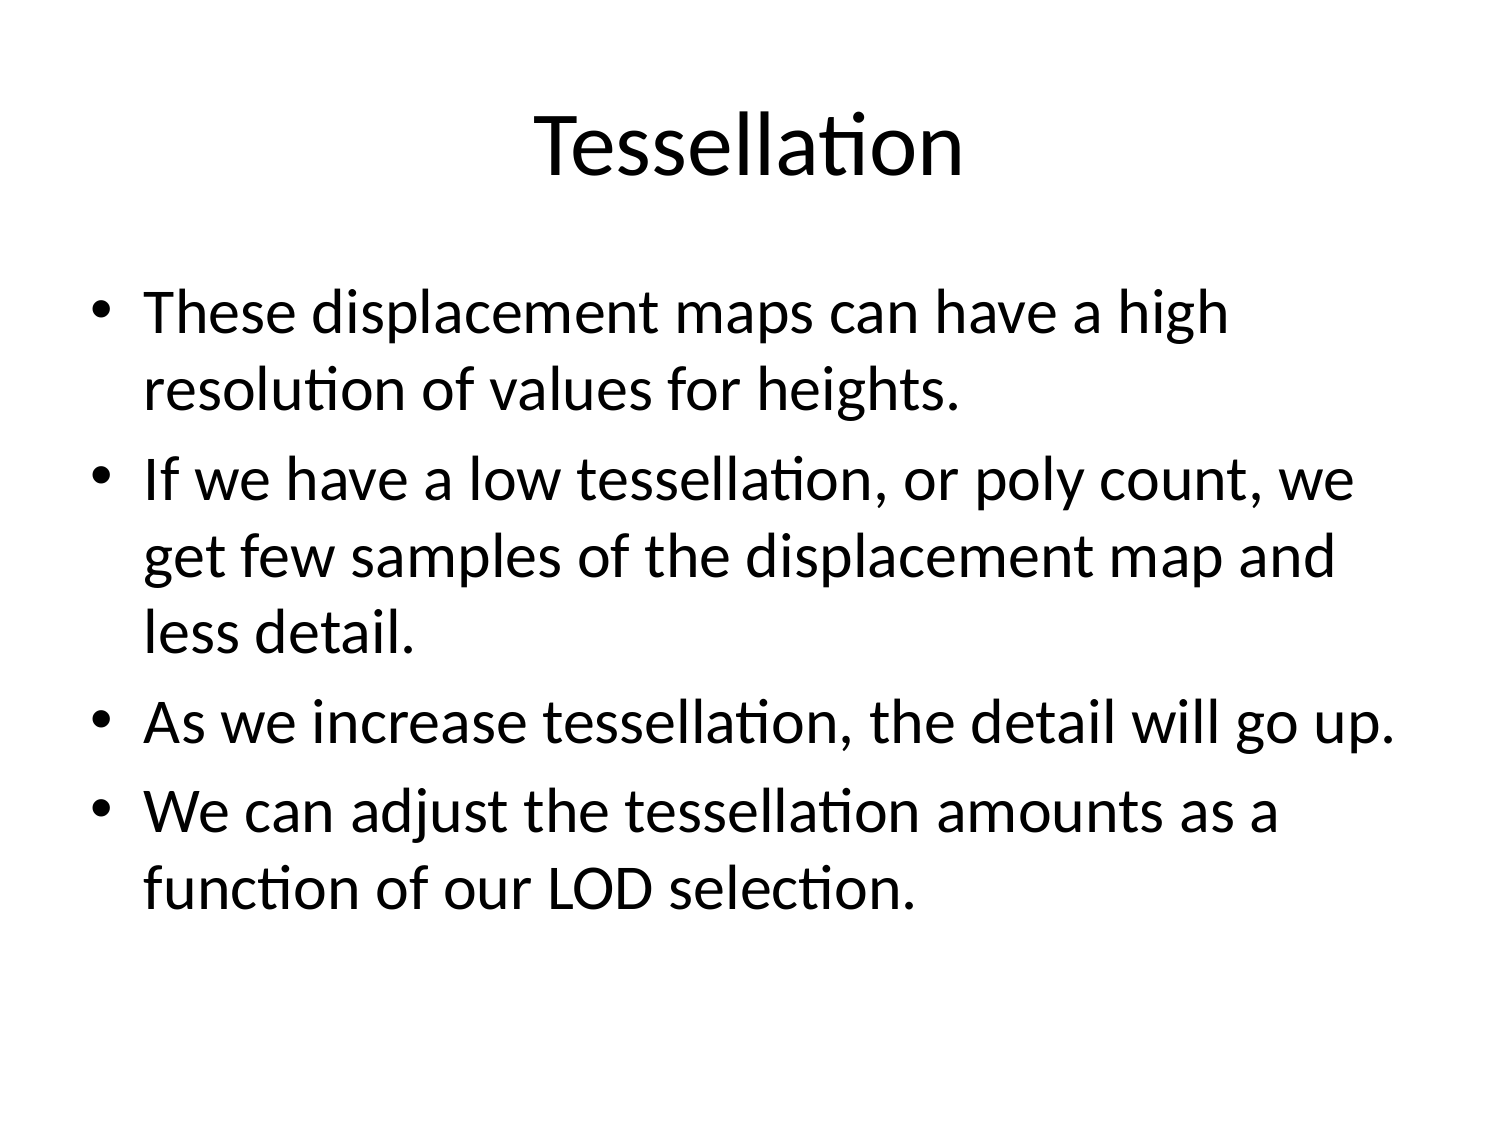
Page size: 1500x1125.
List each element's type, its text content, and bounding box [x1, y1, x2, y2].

title Tessellation [75, 45, 1425, 233]
list These displacement maps can have a high resolution of values for heights. If we have a low tessellation, or poly count, we get few samples of the displacement map and less detail. As we increase tessellation, the detail will go up. We can adjust the tessellation amounts as a function of our LOD selection. [75, 262, 1425, 1005]
